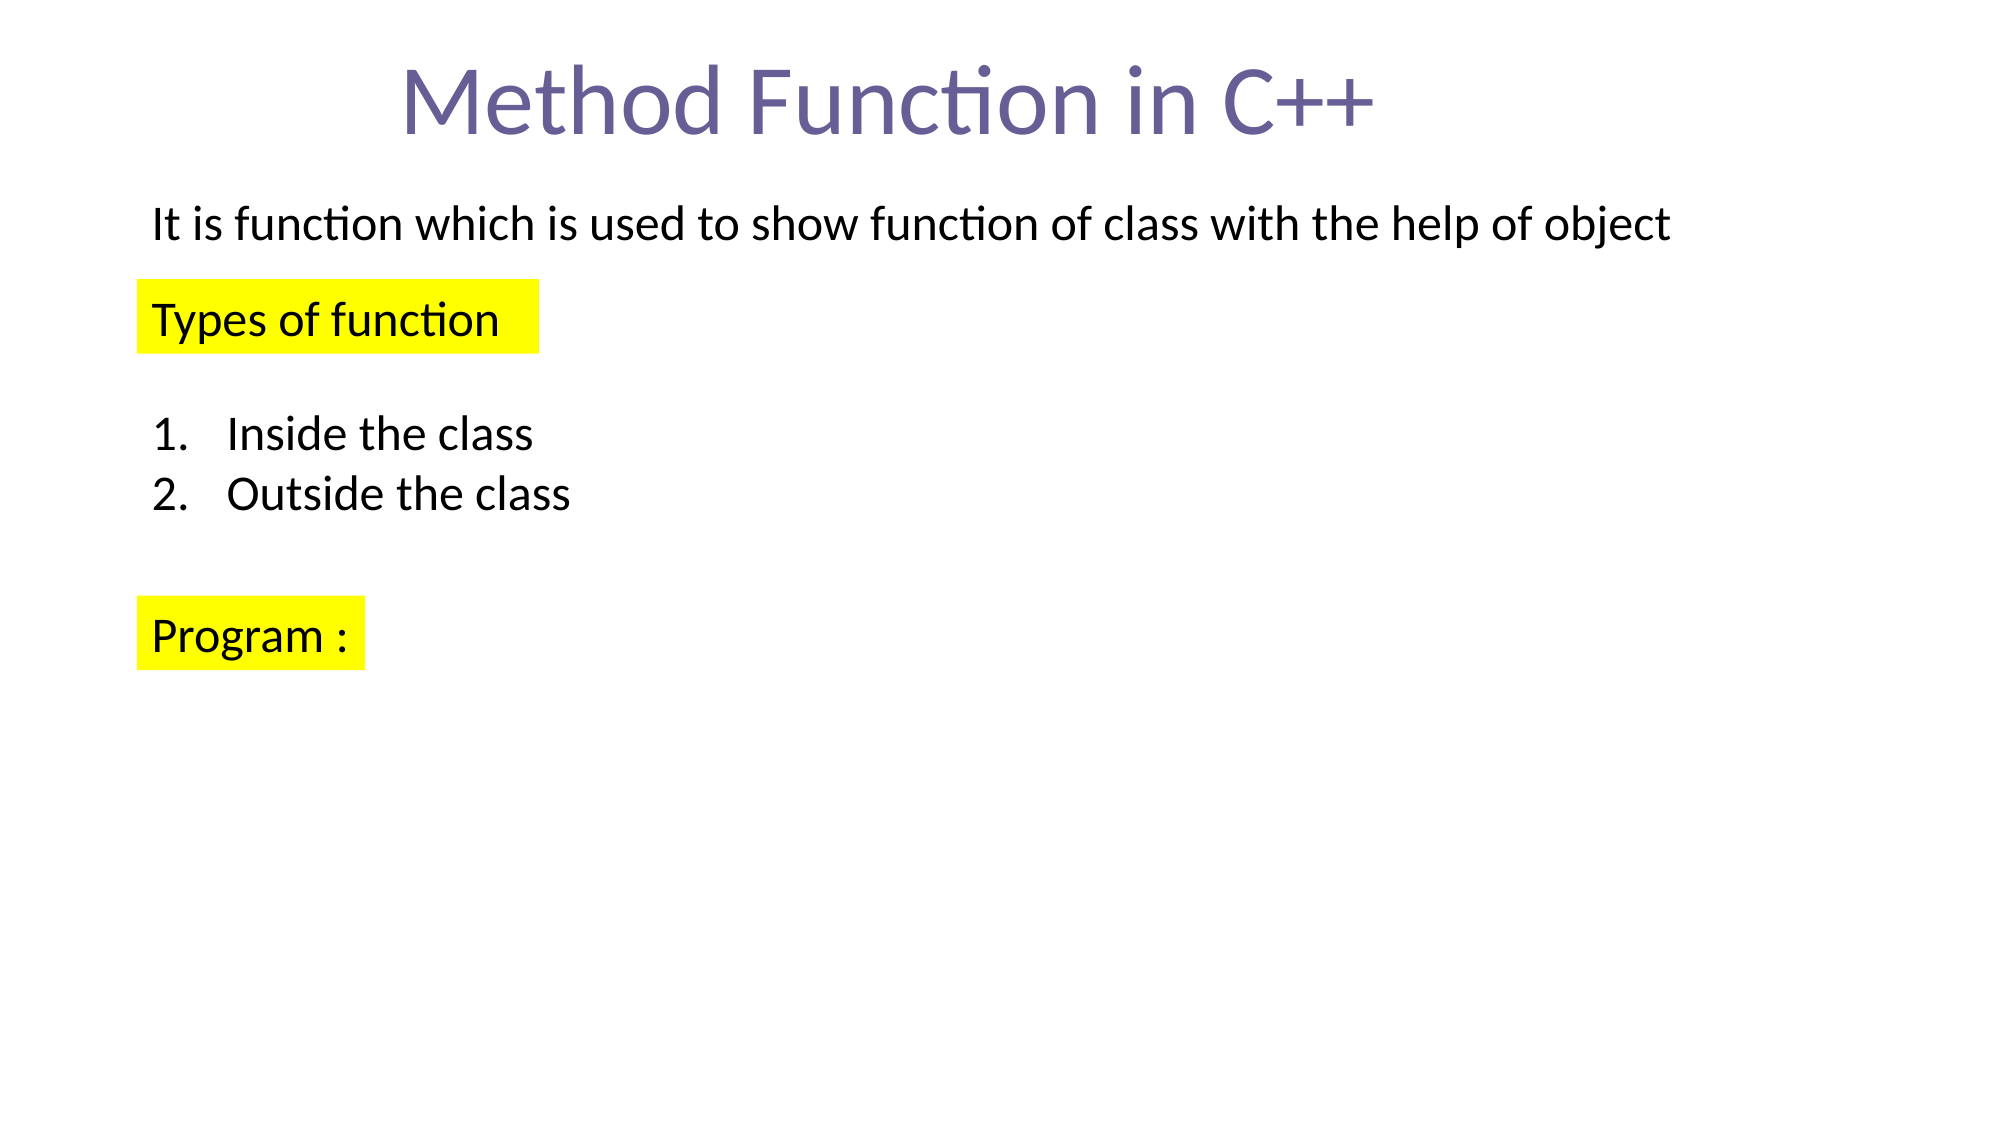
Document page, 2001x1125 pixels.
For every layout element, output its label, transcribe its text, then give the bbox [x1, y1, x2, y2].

text_box It is function which is used to show function of class with the help of object [136, 183, 1822, 258]
text_box Method Function in C++ [384, 26, 1442, 162]
text_box Types of function [136, 279, 539, 354]
text_box Inside the class Outside the class [136, 393, 1822, 528]
text_box Program : [136, 595, 366, 671]
